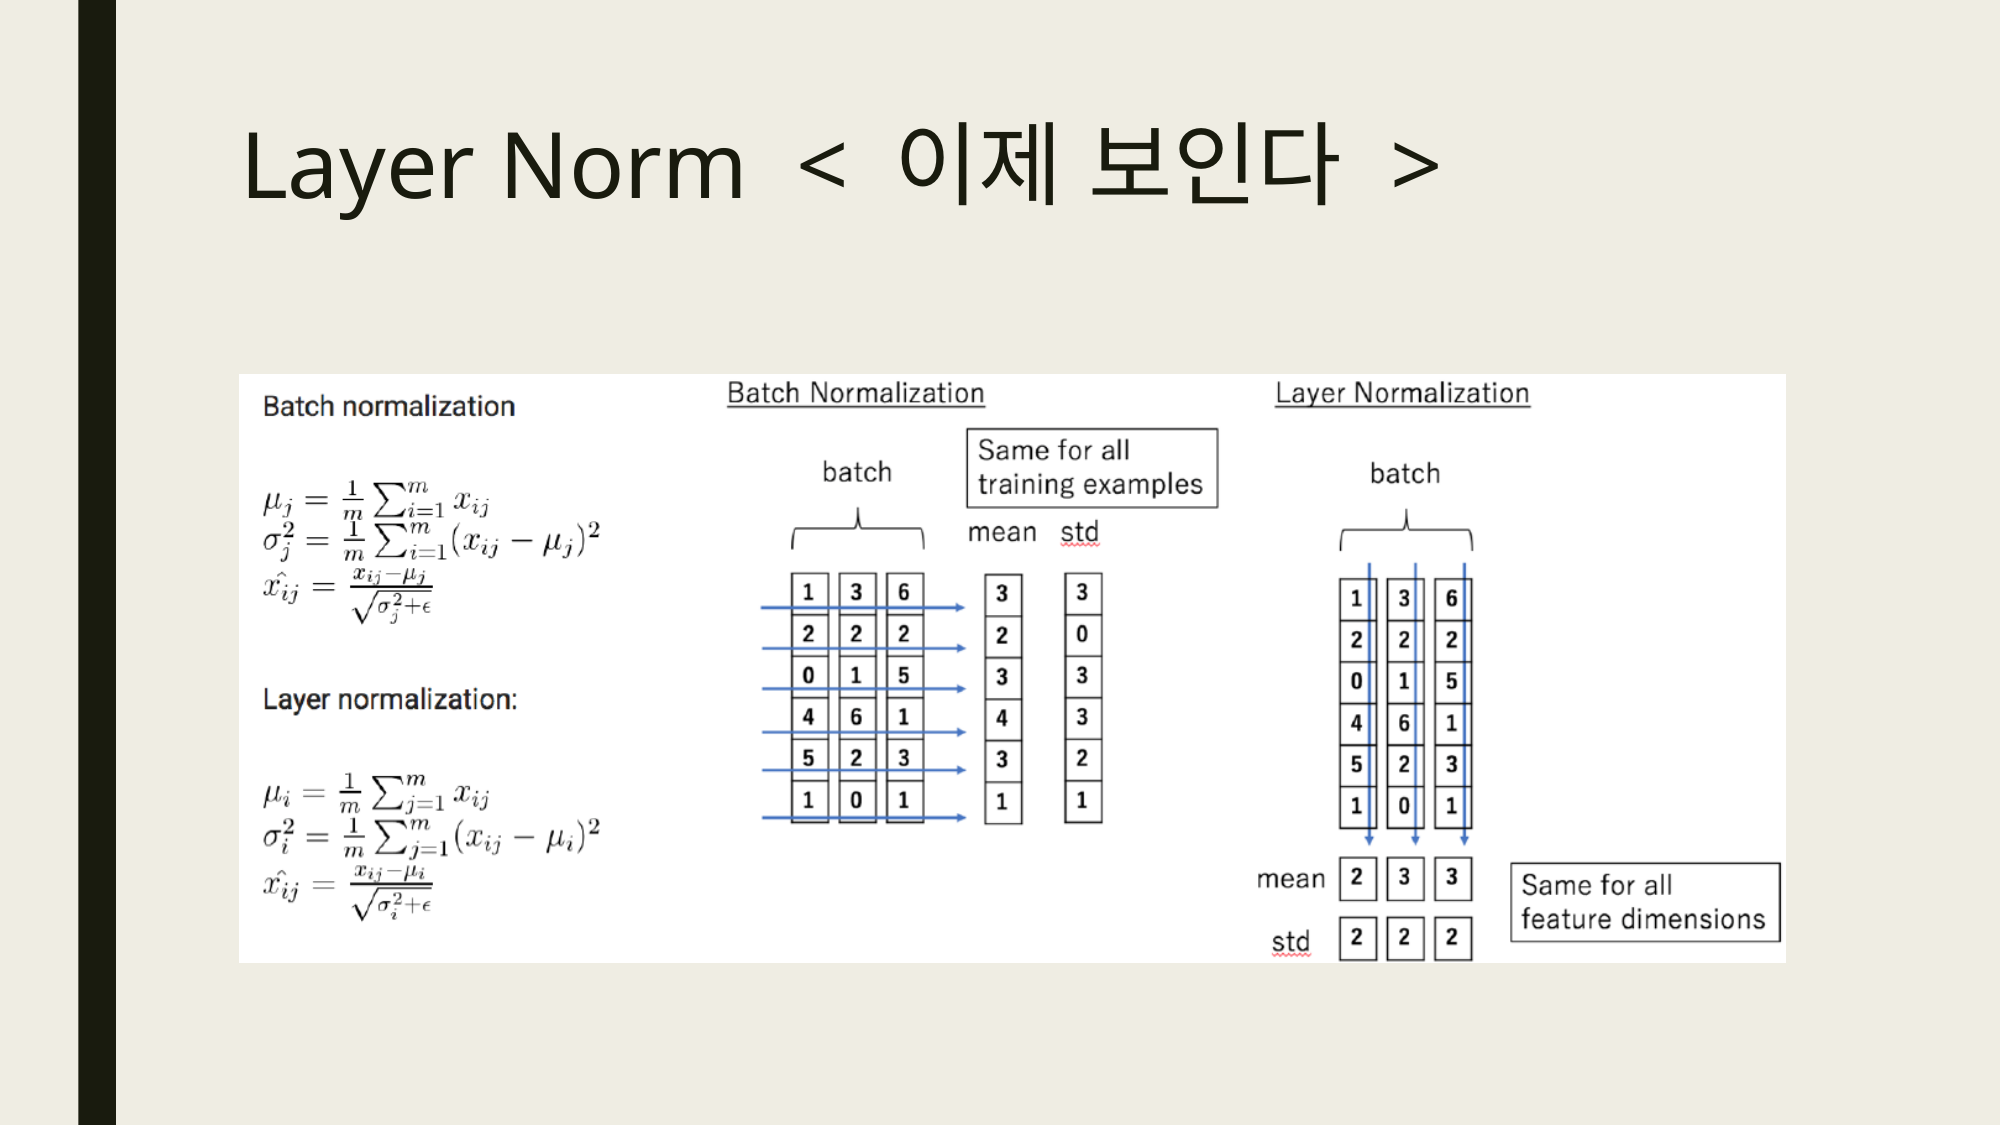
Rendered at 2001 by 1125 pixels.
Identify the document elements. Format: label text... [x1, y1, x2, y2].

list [239, 374, 1786, 963]
title Layer Norm < 이제 보인다 > [225, 112, 1800, 357]
